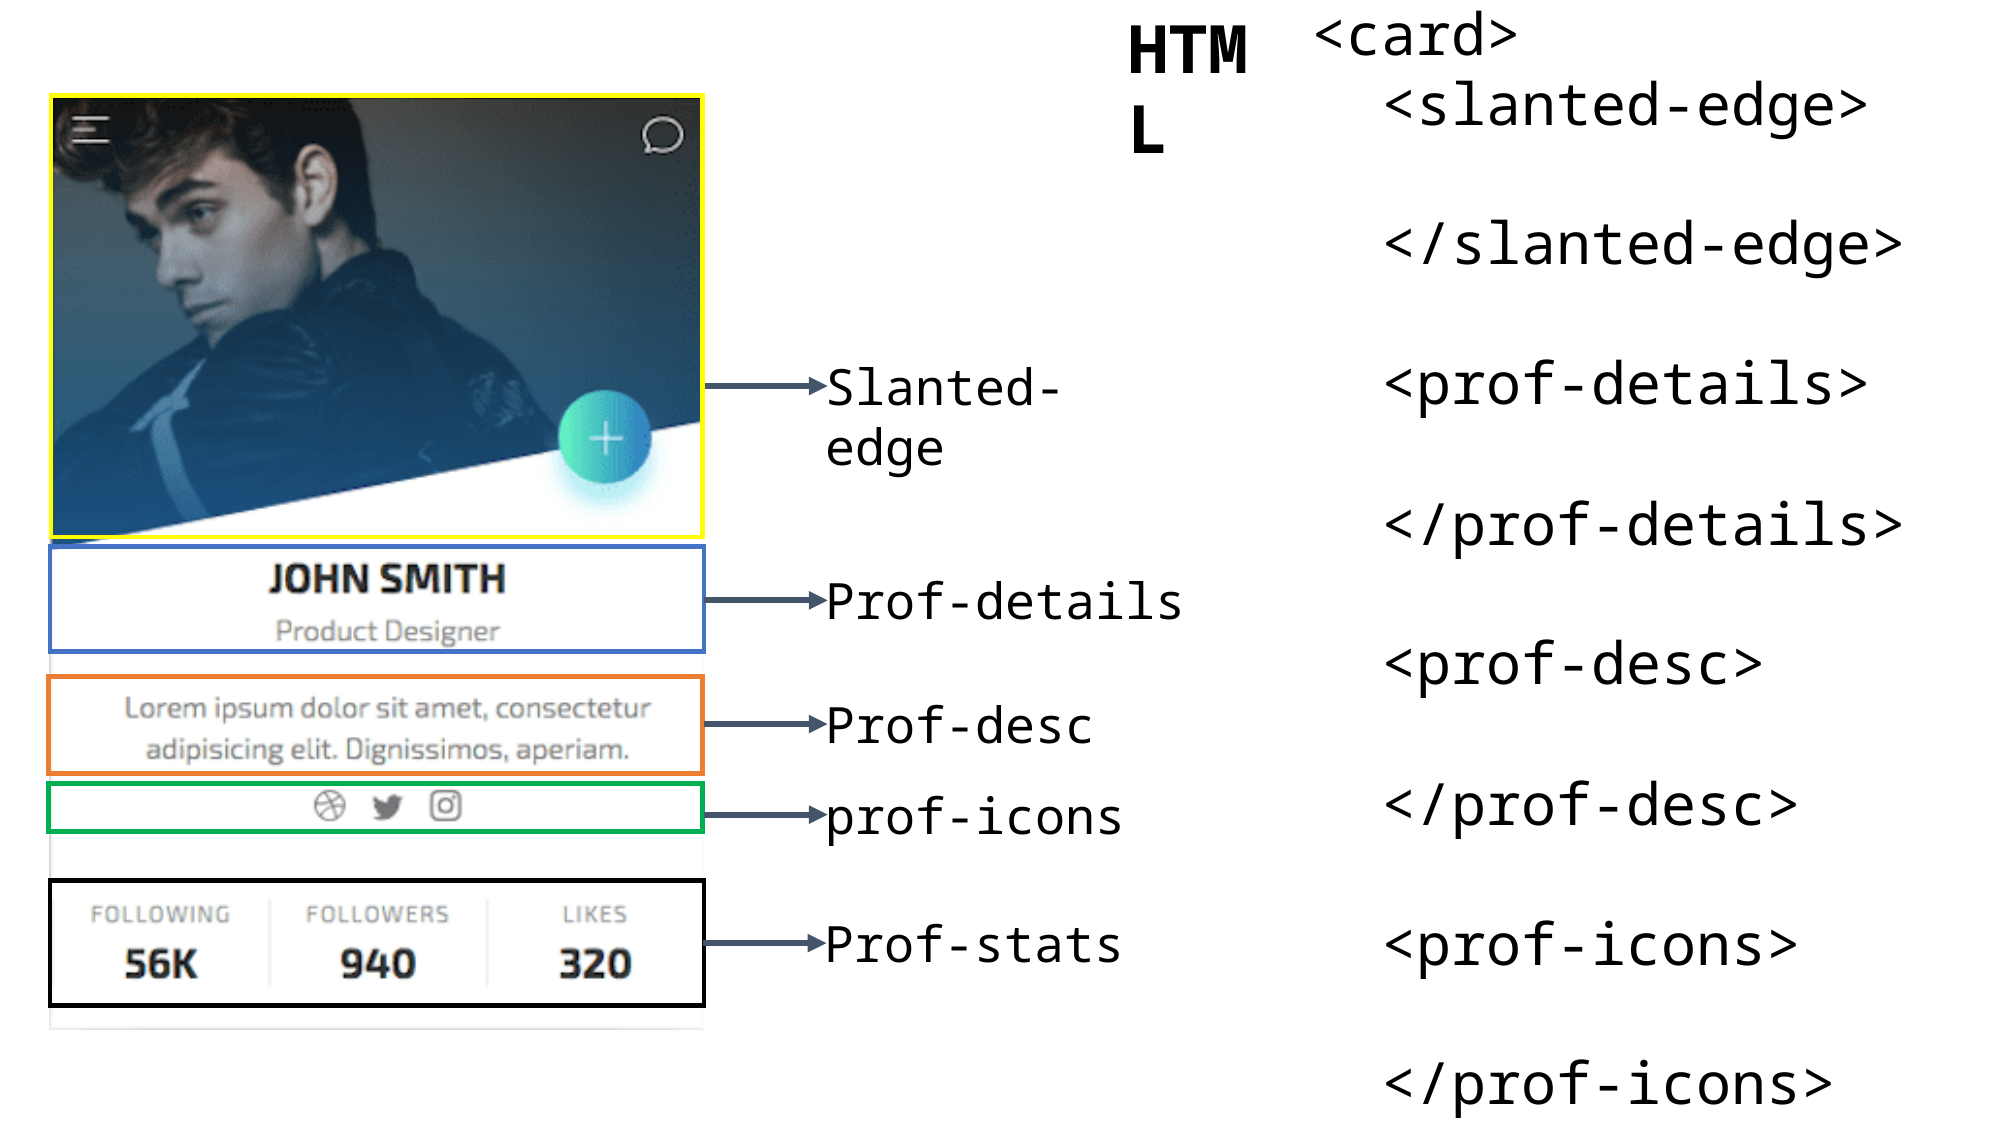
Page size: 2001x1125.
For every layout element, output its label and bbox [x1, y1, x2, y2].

picture [48, 95, 704, 676]
text_box [48, 676, 1173, 774]
text_box [50, 95, 1173, 537]
text_box [1113, 0, 1951, 1125]
text_box [49, 546, 1269, 652]
picture [48, 853, 704, 1030]
text_box [49, 880, 1171, 1006]
text_box [48, 776, 1173, 853]
